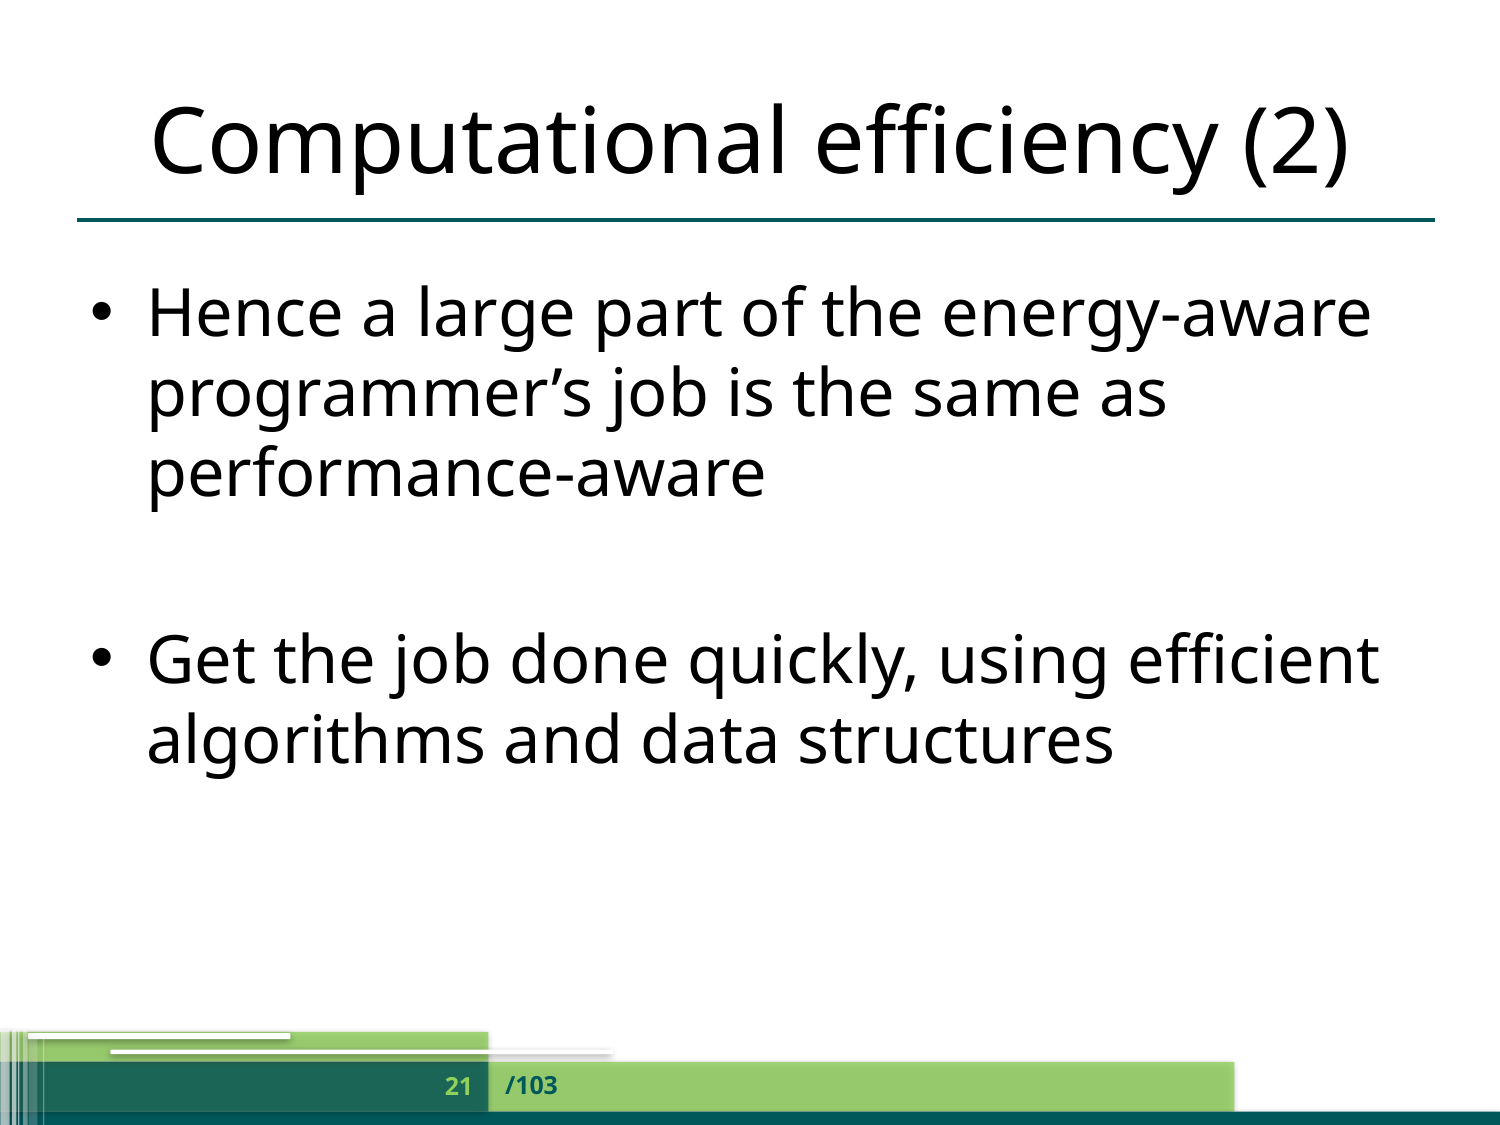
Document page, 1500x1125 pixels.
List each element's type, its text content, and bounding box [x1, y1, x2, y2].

title Computational efficiency (2) [75, 66, 1425, 209]
list Hence a large part of the energy-aware programmer’s job is the same as performance-aware Get the job done quickly, using efficient algorithms and data structures [75, 262, 1425, 1005]
slide_number 21 [383, 1057, 489, 1118]
footer /103 [490, 1056, 1235, 1117]
